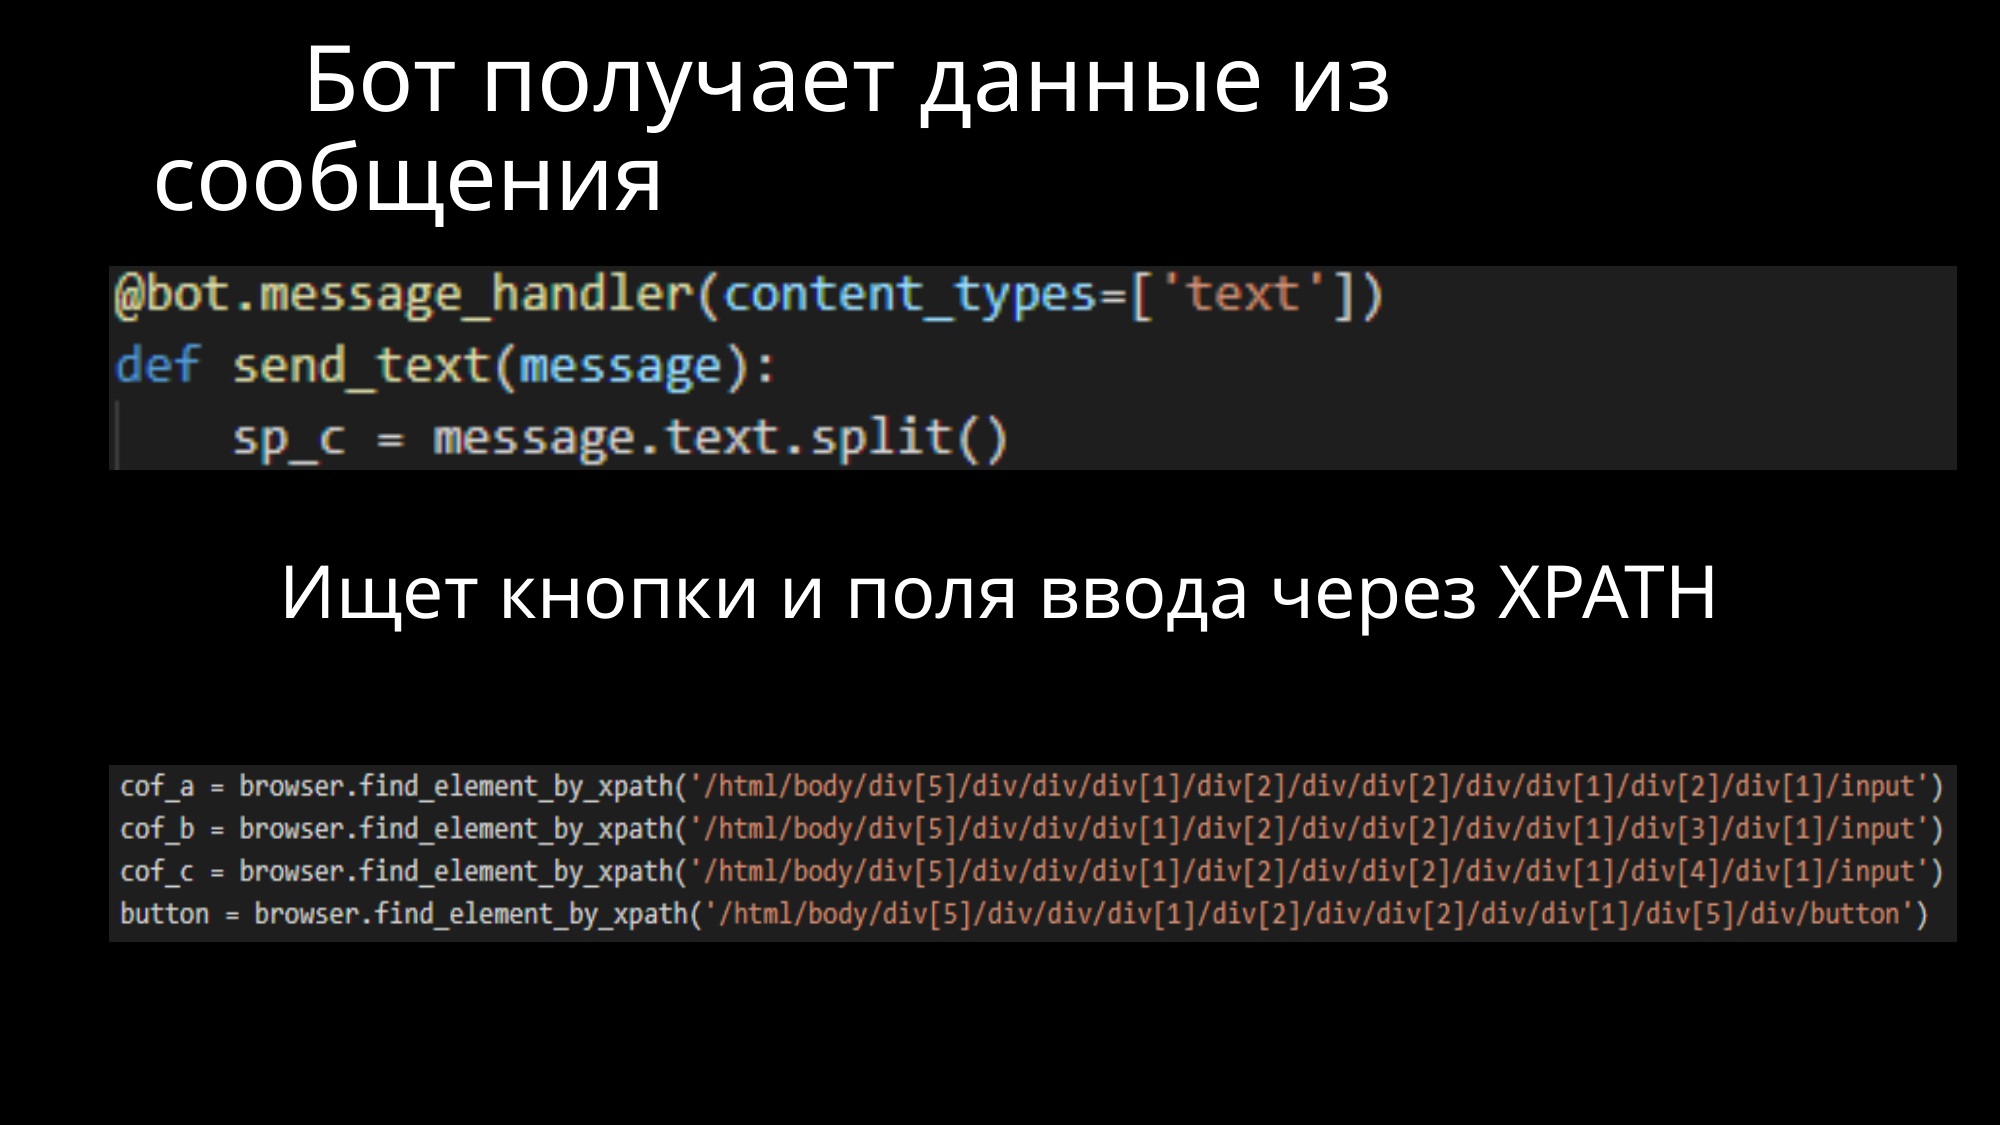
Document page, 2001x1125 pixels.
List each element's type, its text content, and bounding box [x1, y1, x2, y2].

picture [109, 765, 1957, 942]
title Бот получает данные из сообщения [137, 59, 1863, 204]
text_box Ищет кнопки и поля ввода через XPATH [137, 523, 1863, 667]
picture [109, 266, 1957, 470]
